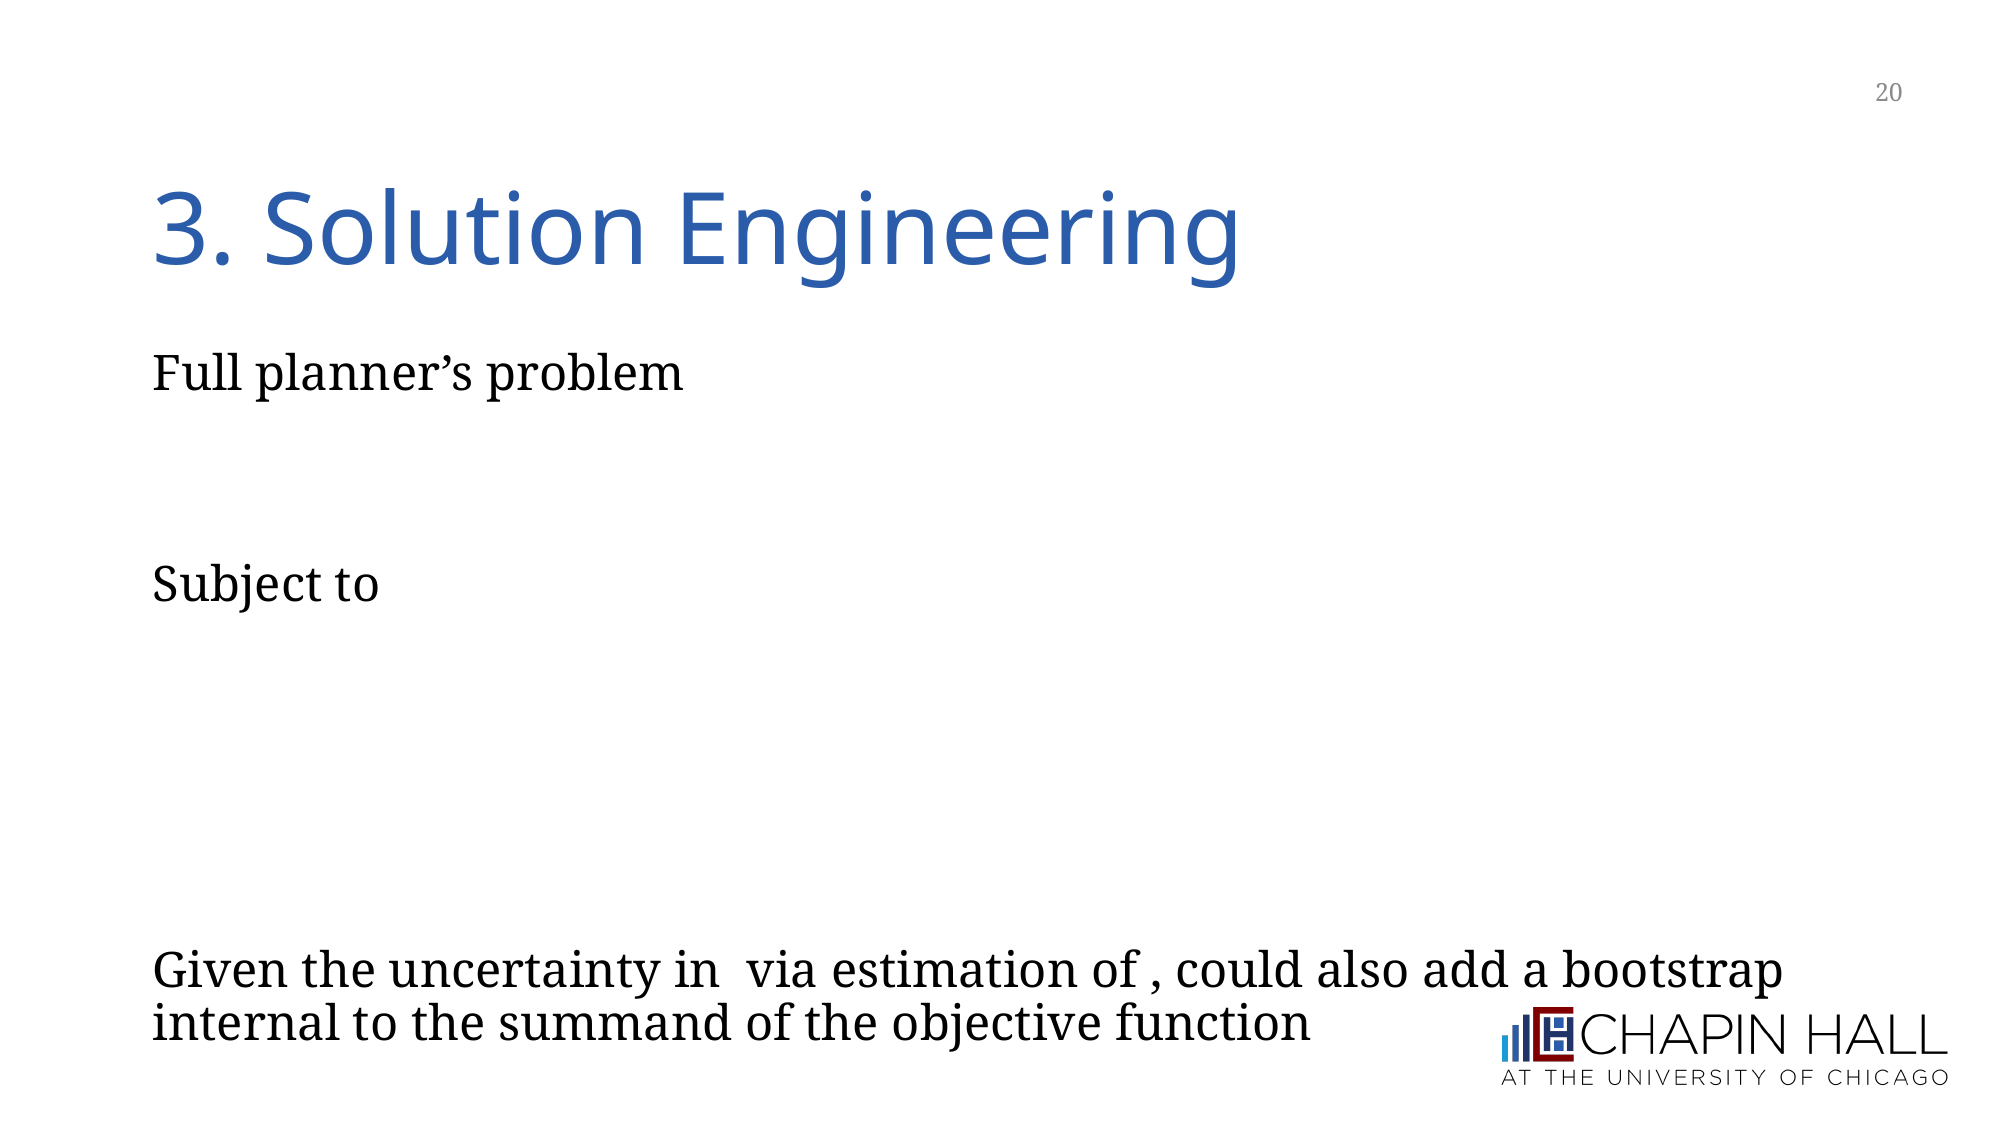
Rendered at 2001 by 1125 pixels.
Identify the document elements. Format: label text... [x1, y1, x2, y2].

slide_number 20 [1468, 63, 1918, 124]
title 3. Solution Engineering [137, 123, 1863, 341]
